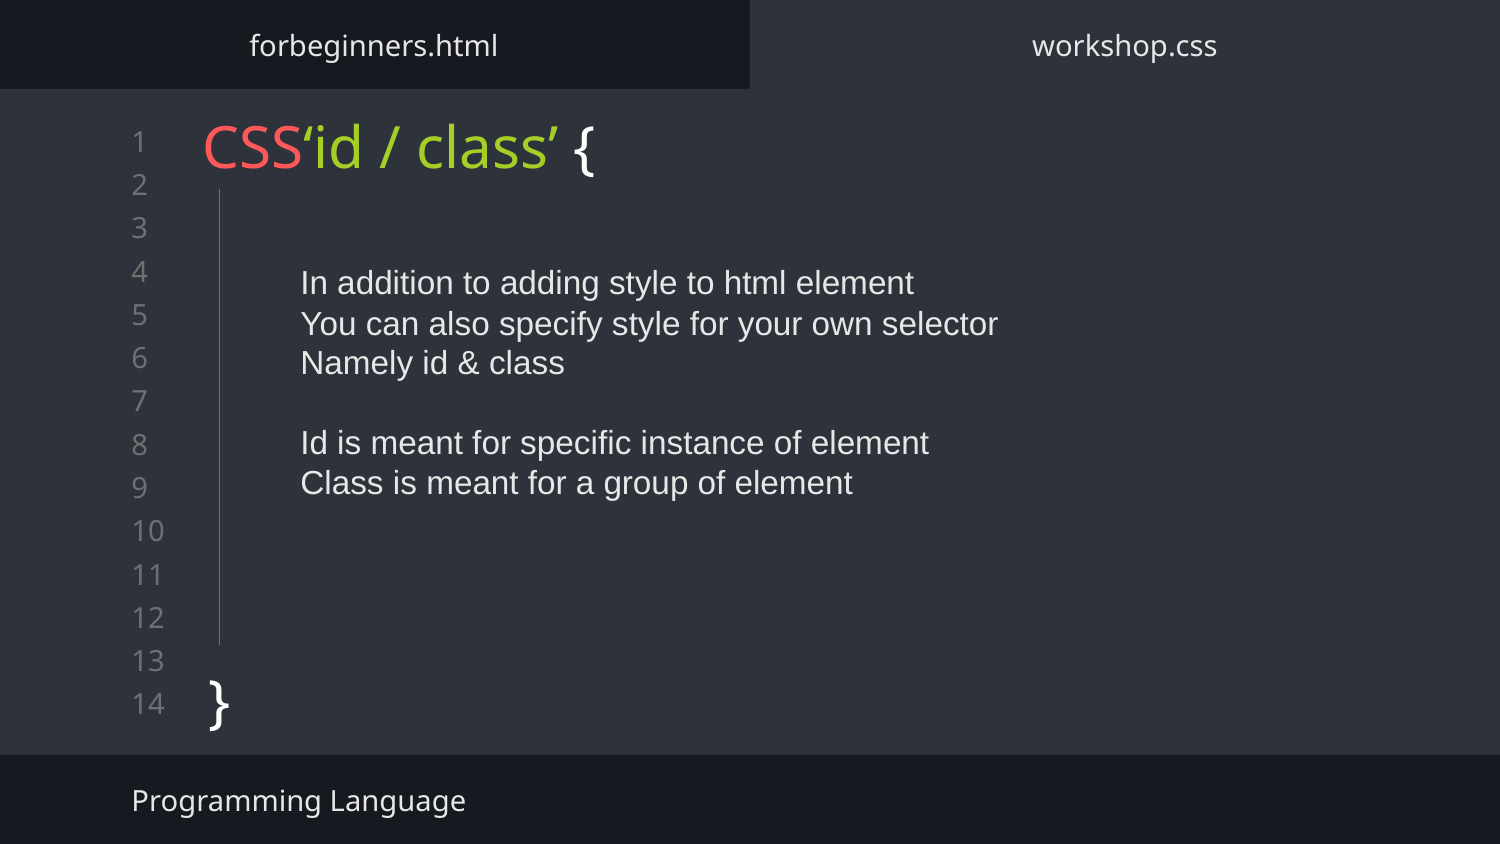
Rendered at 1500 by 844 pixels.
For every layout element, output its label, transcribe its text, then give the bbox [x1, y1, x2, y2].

title CSS‘id / class’ { [187, 95, 1384, 185]
subtitle In addition to adding style to html element You can also specify style for your own selector Namely id & class Id is meant for specific instance of element Class is meant for a group of element [265, 204, 1156, 598]
subtitle workshop.css [750, 15, 1500, 74]
subtitle Programming Language [116, 770, 915, 829]
subtitle forbeginners.html [0, 15, 749, 74]
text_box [177, 188, 262, 750]
